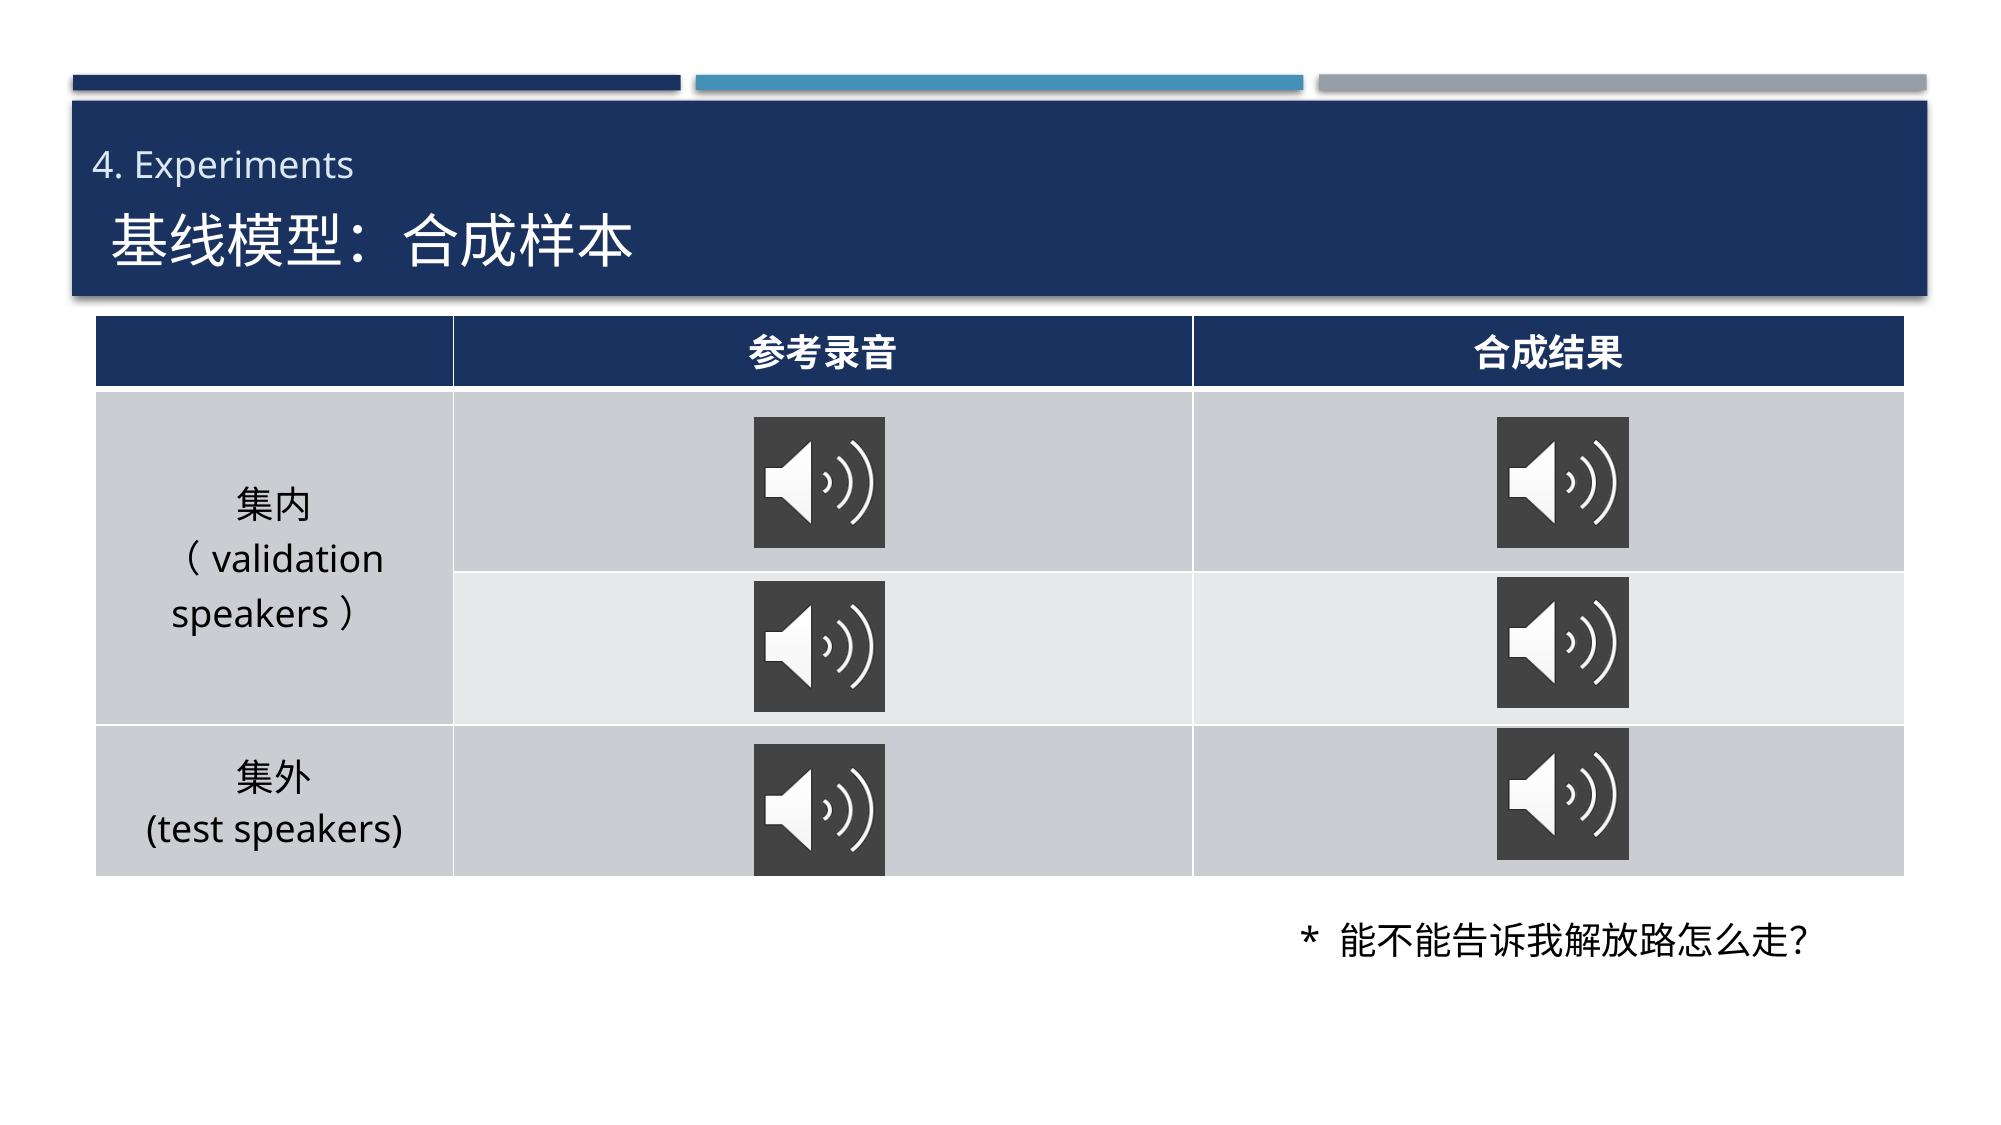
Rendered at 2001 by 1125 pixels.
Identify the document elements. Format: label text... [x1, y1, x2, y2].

text_box * 能不能告诉我解放路怎么走？ [1284, 910, 1842, 970]
picture [1495, 415, 1631, 550]
table_cell [1194, 726, 1904, 876]
table_cell [1194, 392, 1904, 571]
table_cell [454, 392, 1192, 571]
table_header [96, 316, 453, 386]
table_header 合成结果 [1194, 316, 1904, 386]
picture [752, 579, 887, 714]
picture [752, 415, 887, 550]
table_cell 集外 (test speakers) [96, 726, 453, 876]
table_header 参考录音 [454, 316, 1192, 386]
picture [1495, 575, 1631, 710]
text_box 4. Experiments [77, 133, 370, 194]
table_cell [454, 726, 1192, 876]
table_cell [1194, 573, 1904, 724]
picture [1495, 727, 1631, 862]
title 基线模型：合成样本 [95, 115, 1905, 282]
table_cell 集内 （validation speakers） [96, 392, 453, 724]
picture [752, 742, 887, 878]
table_cell [454, 573, 1192, 724]
